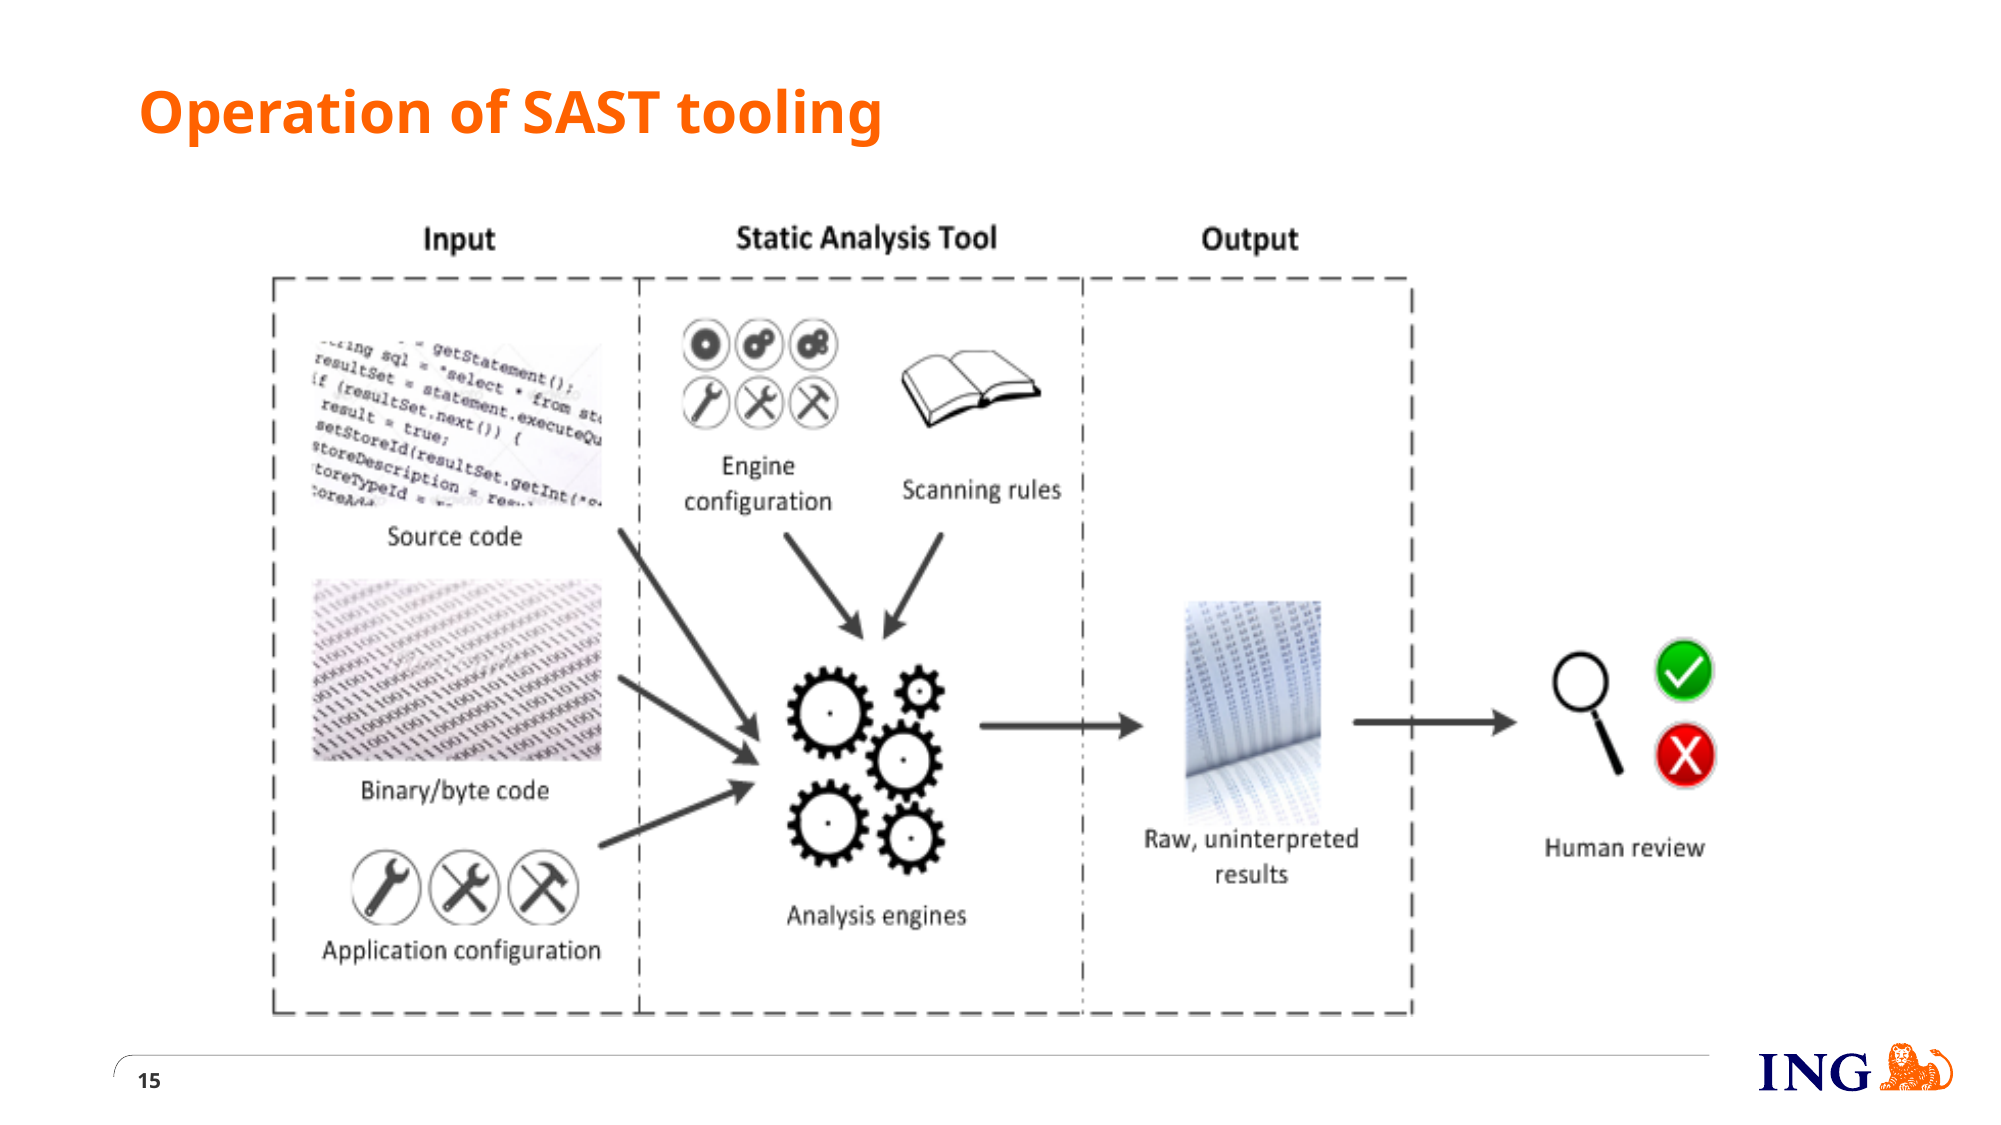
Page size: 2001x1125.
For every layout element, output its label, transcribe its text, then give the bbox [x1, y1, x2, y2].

picture [271, 211, 1722, 1018]
slide_number 15 [137, 1066, 219, 1097]
title Operation of SAST tooling [138, 46, 1860, 187]
